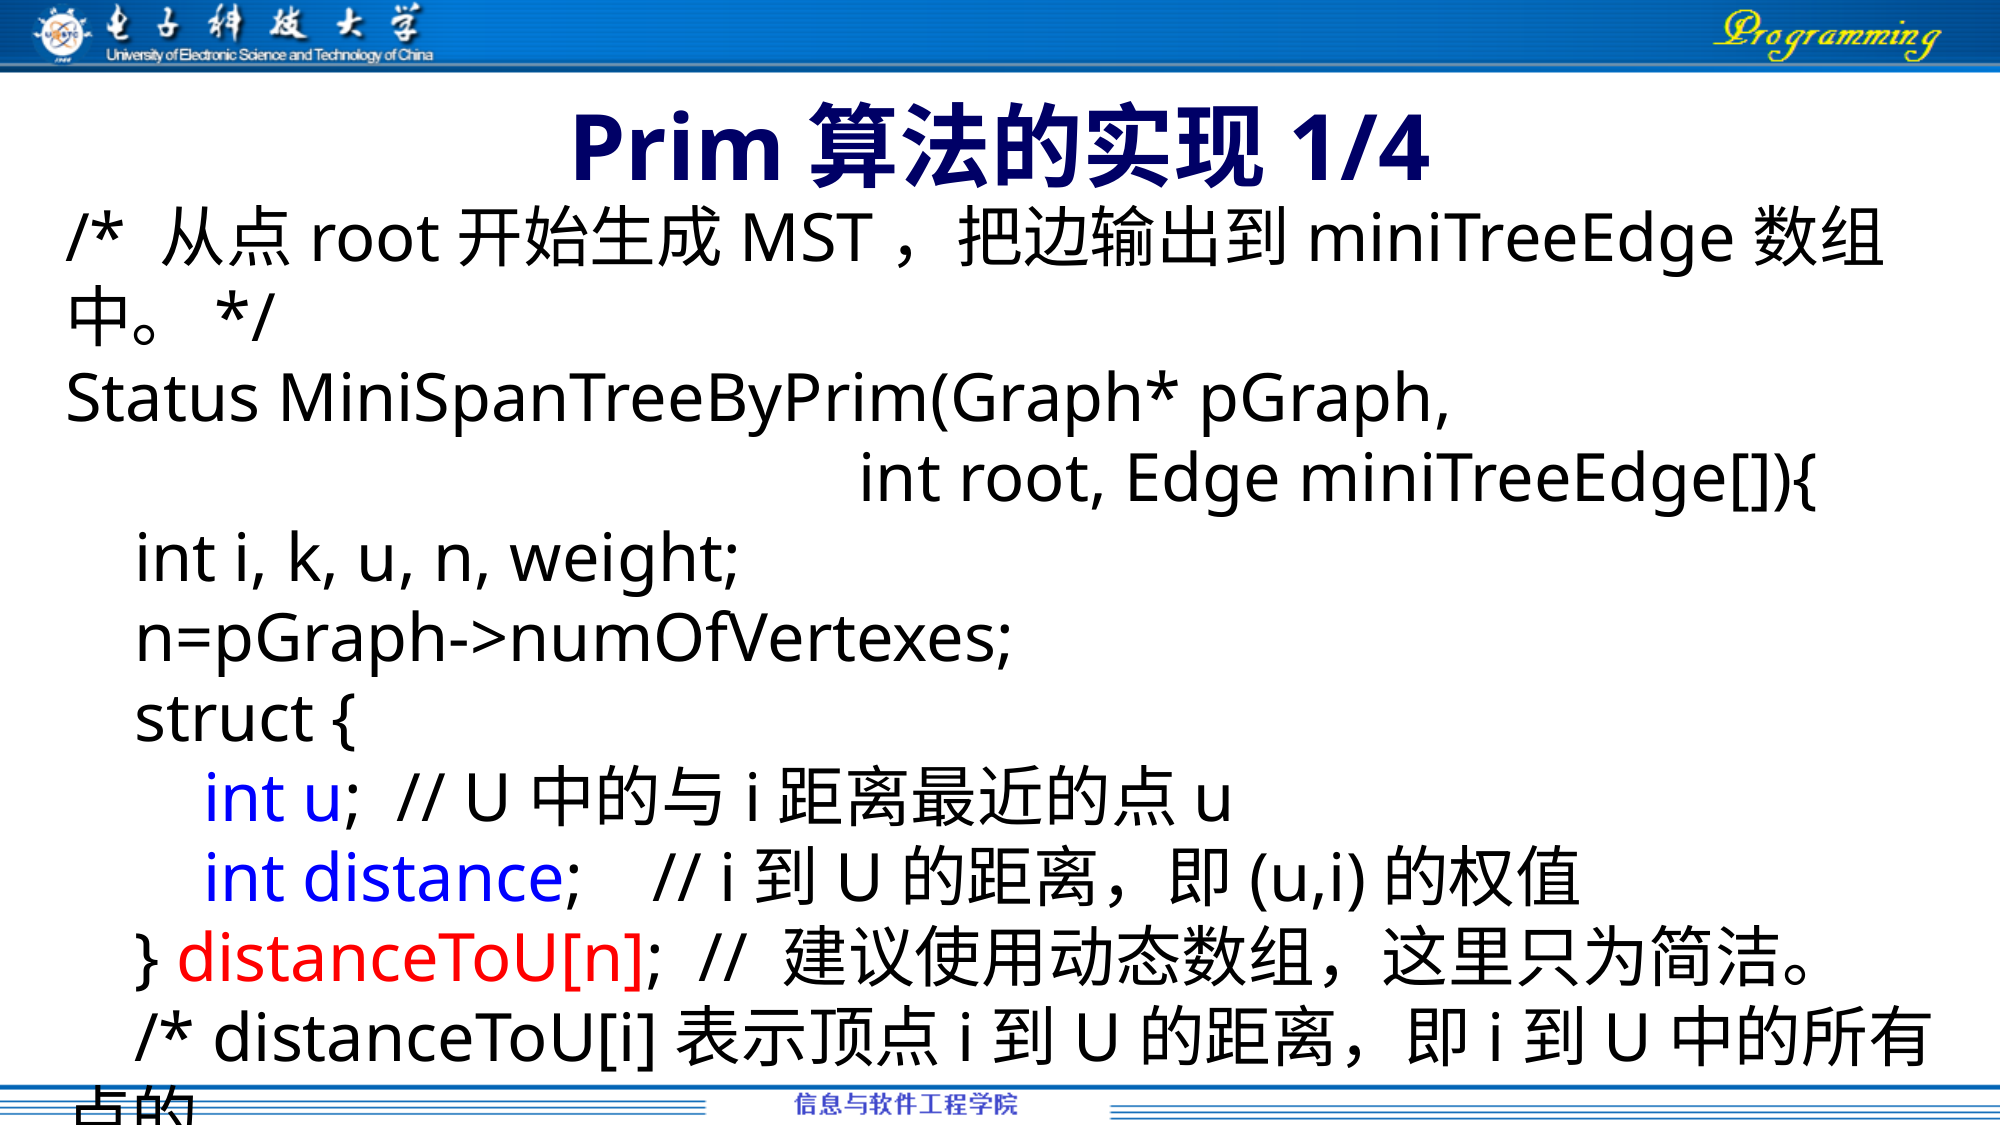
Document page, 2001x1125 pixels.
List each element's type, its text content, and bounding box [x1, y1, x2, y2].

picture [0, 0, 2000, 1125]
title Prim算法的实现1/4 [150, 87, 1850, 187]
list /* 从点root开始生成MST，把边输出到miniTreeEdge数组中。*/ Status MiniSpanTreeByPrim(Graph* pGraph, int root, Edge miniTreeEdge[]){ int i, k, u, n, weight; n=pGraph->numOfVertexes; struct { int u; // U中的与i距离最近的点u int distance; // i到U的距离，即(u,i)的权值 } distanceToU[n]; // 建议使用动态数组，这里只为简洁。 /* distanceToU[i]表示顶点i到U的距离，即i到U中的所有点的 * 最小权值。当i在U中时，其distance用0表示。 */ [50, 187, 2000, 1038]
